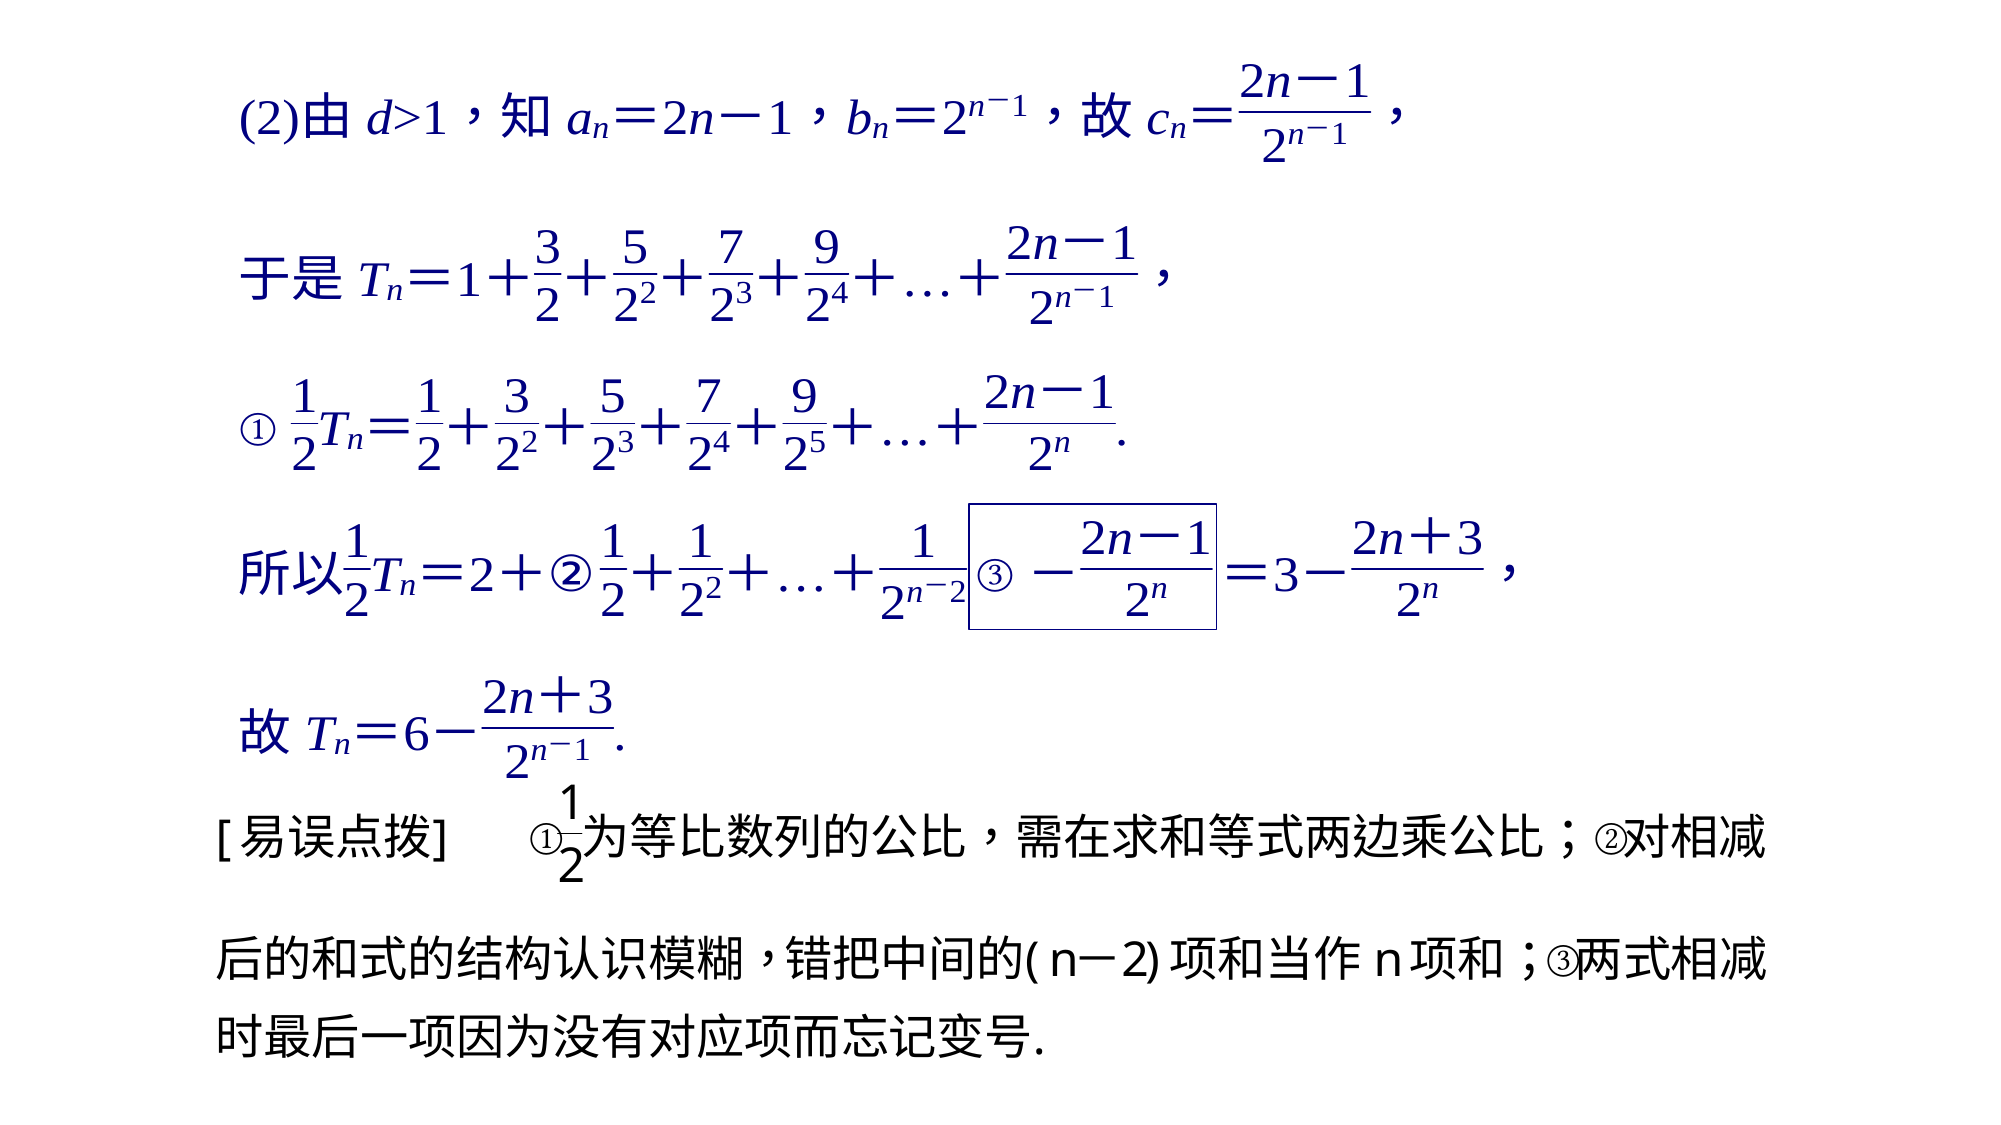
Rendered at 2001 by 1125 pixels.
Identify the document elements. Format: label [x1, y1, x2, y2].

text_box [238, 32, 1754, 756]
text_box [215, 756, 1771, 1070]
